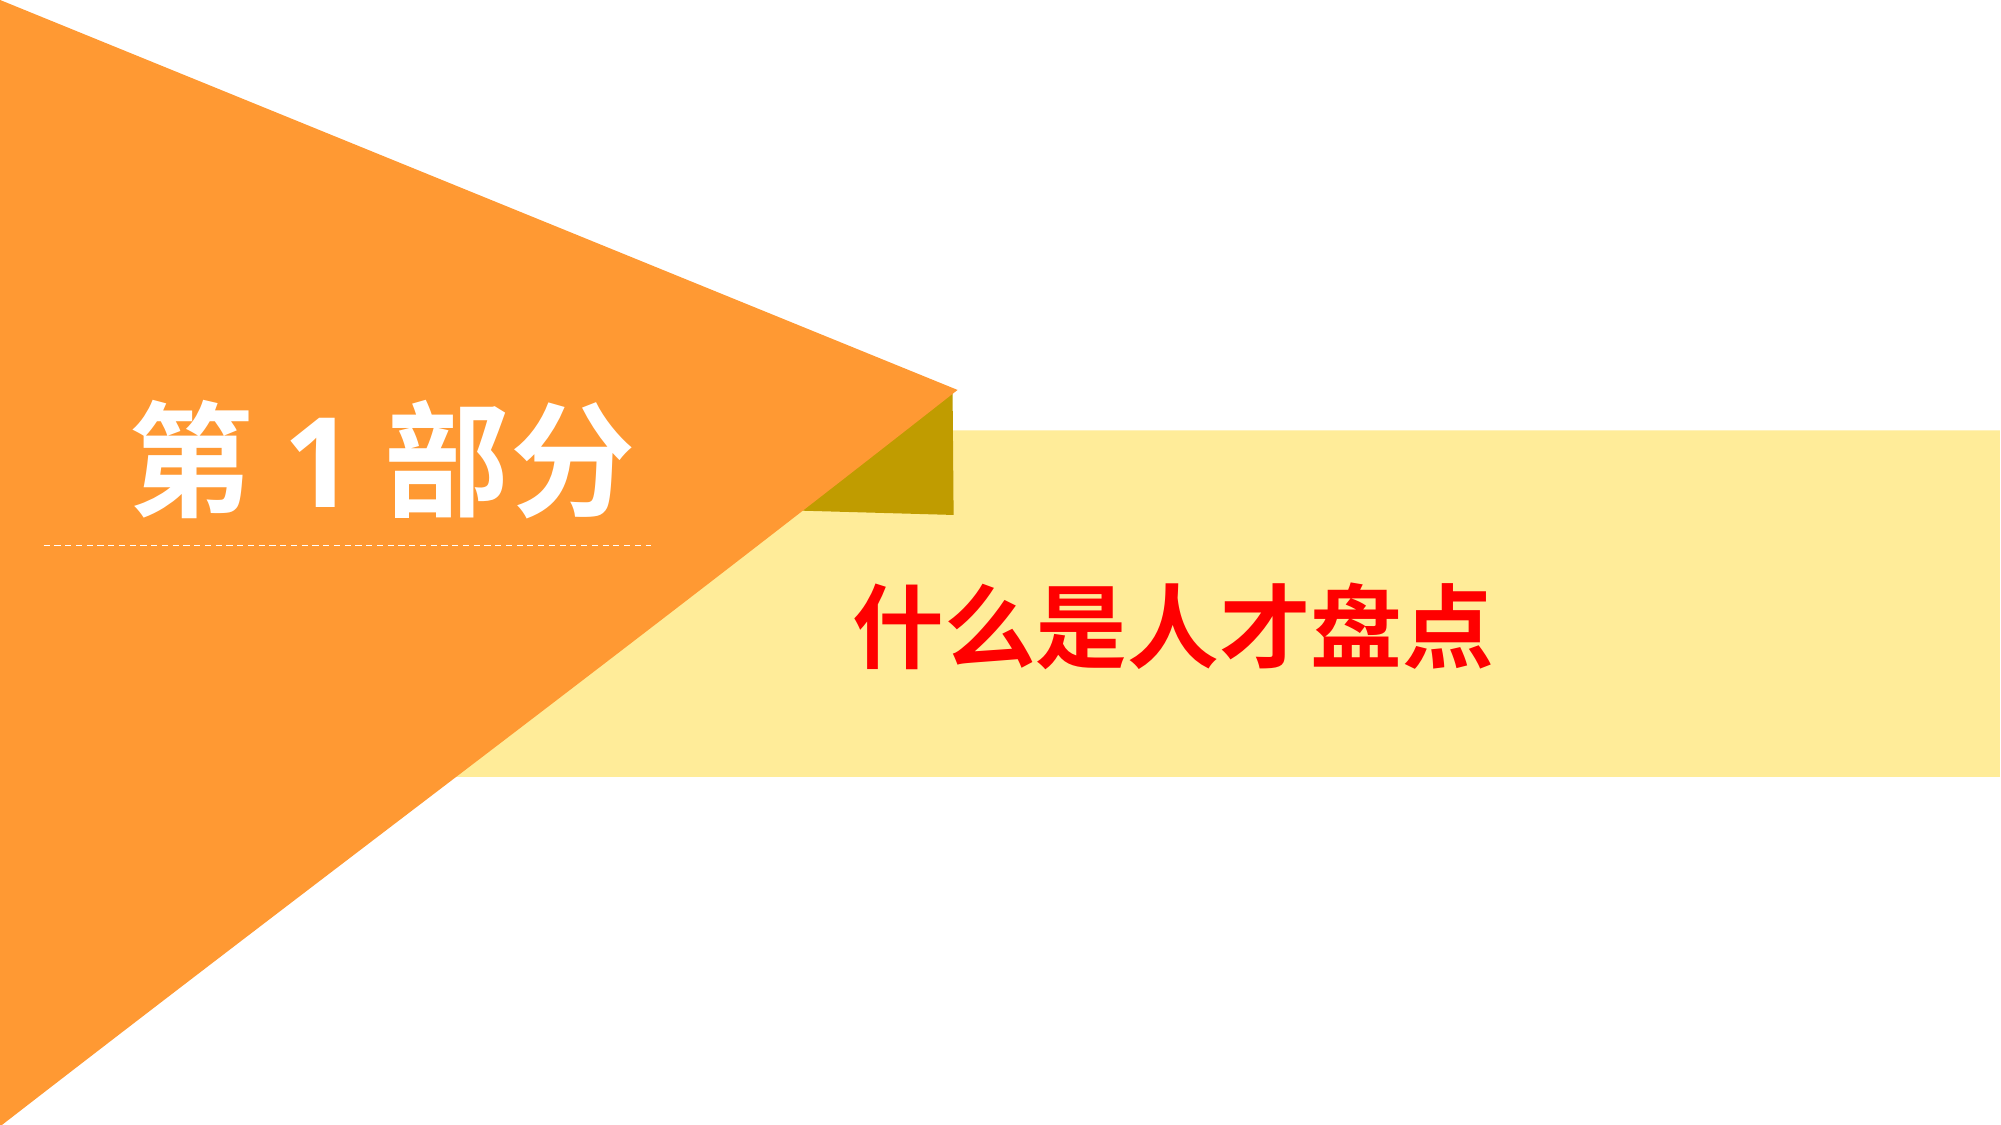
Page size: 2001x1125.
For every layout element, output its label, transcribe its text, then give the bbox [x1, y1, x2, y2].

text_box 什么是人才盘点 [975, 562, 1510, 688]
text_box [0, 0, 970, 1125]
text_box [975, 428, 2000, 779]
